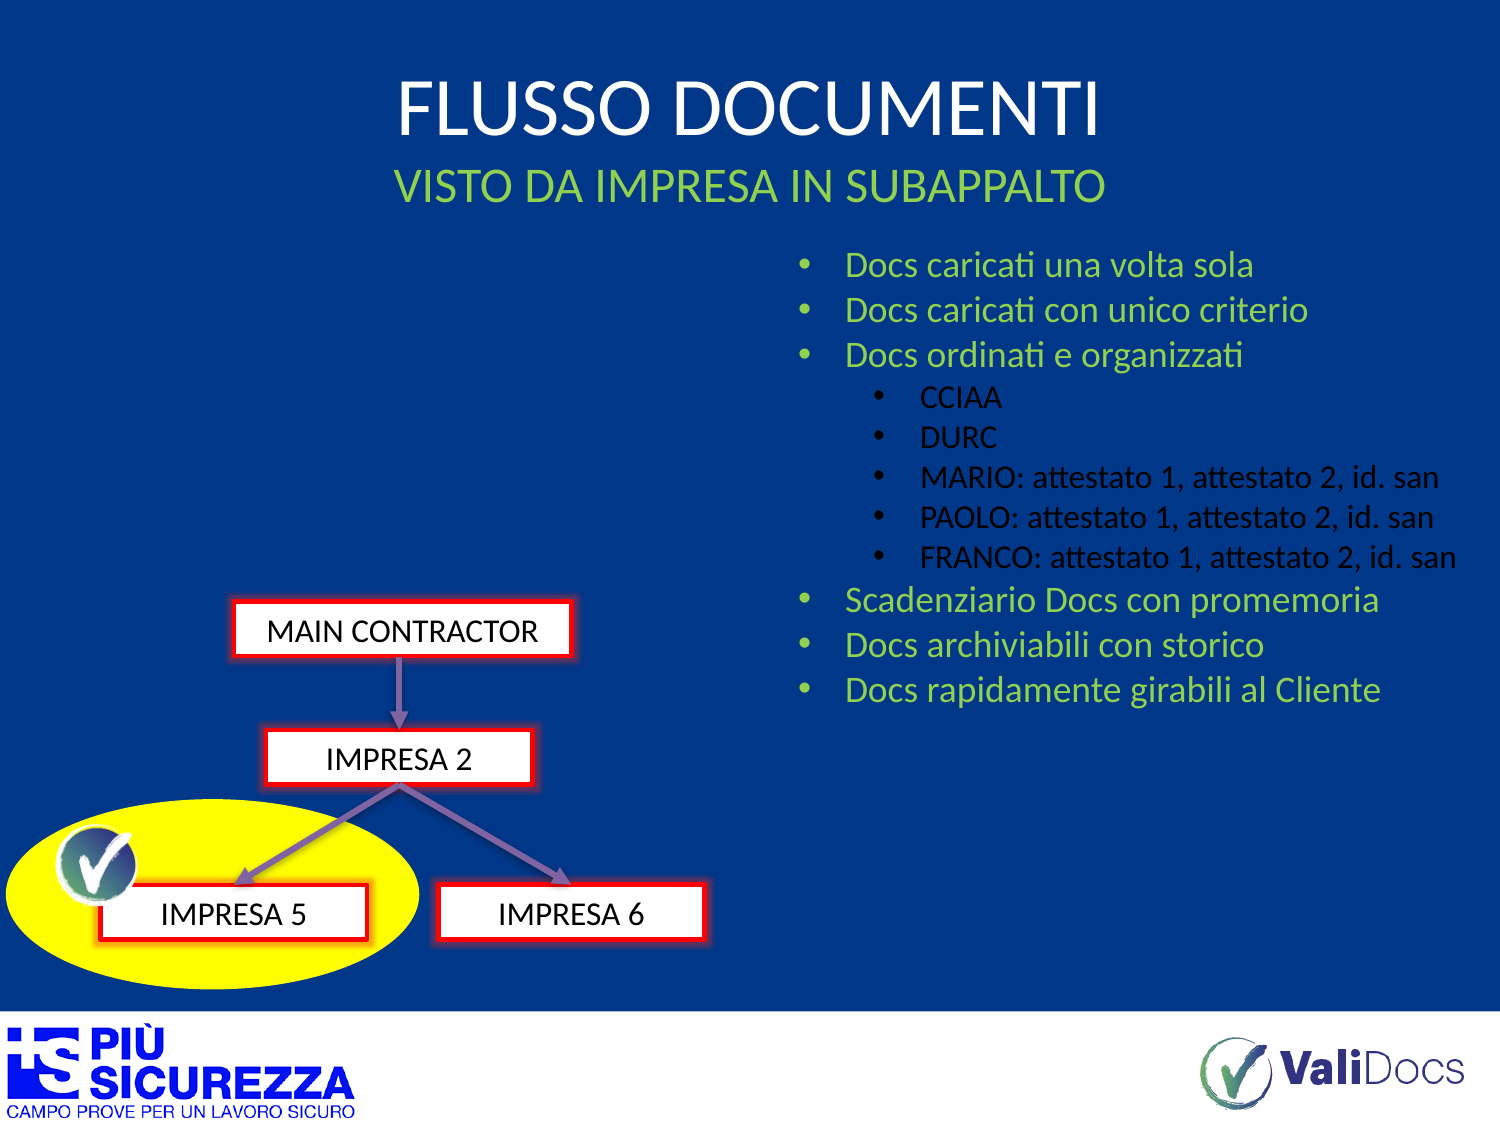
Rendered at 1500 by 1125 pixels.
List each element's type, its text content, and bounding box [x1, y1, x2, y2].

text_box [88, 797, 228, 876]
text_box Docs caricati una volta sola Docs caricati con unico criterio Docs ordinati e organizzati CCIAA DURC MARIO: attestato 1, attestato 2, id. san PAOLO: attestato 1, attestato 2, id. san FRANCO: attestato 1, attestato 2, id. san Scadenziario Docs con promemoria Docs archiviabili con storico Docs rapidamente girabili al Cliente [783, 233, 1495, 718]
text_box IMPRESA 2 [266, 729, 533, 783]
text_box [3, 834, 422, 992]
text_box [0, 1009, 1500, 1125]
picture [52, 818, 140, 907]
text_box IMPRESA 6 [438, 884, 705, 940]
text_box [399, 785, 572, 885]
text_box IMPRESA 5 [100, 884, 368, 940]
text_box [233, 785, 397, 886]
picture [1198, 1034, 1466, 1111]
title FLUSSO DOCUMENTI VISTO DA IMPRESA IN SUBAPPALTO [75, 45, 1425, 249]
text_box MAIN CONTRACTOR [233, 601, 572, 656]
picture [0, 1019, 361, 1124]
